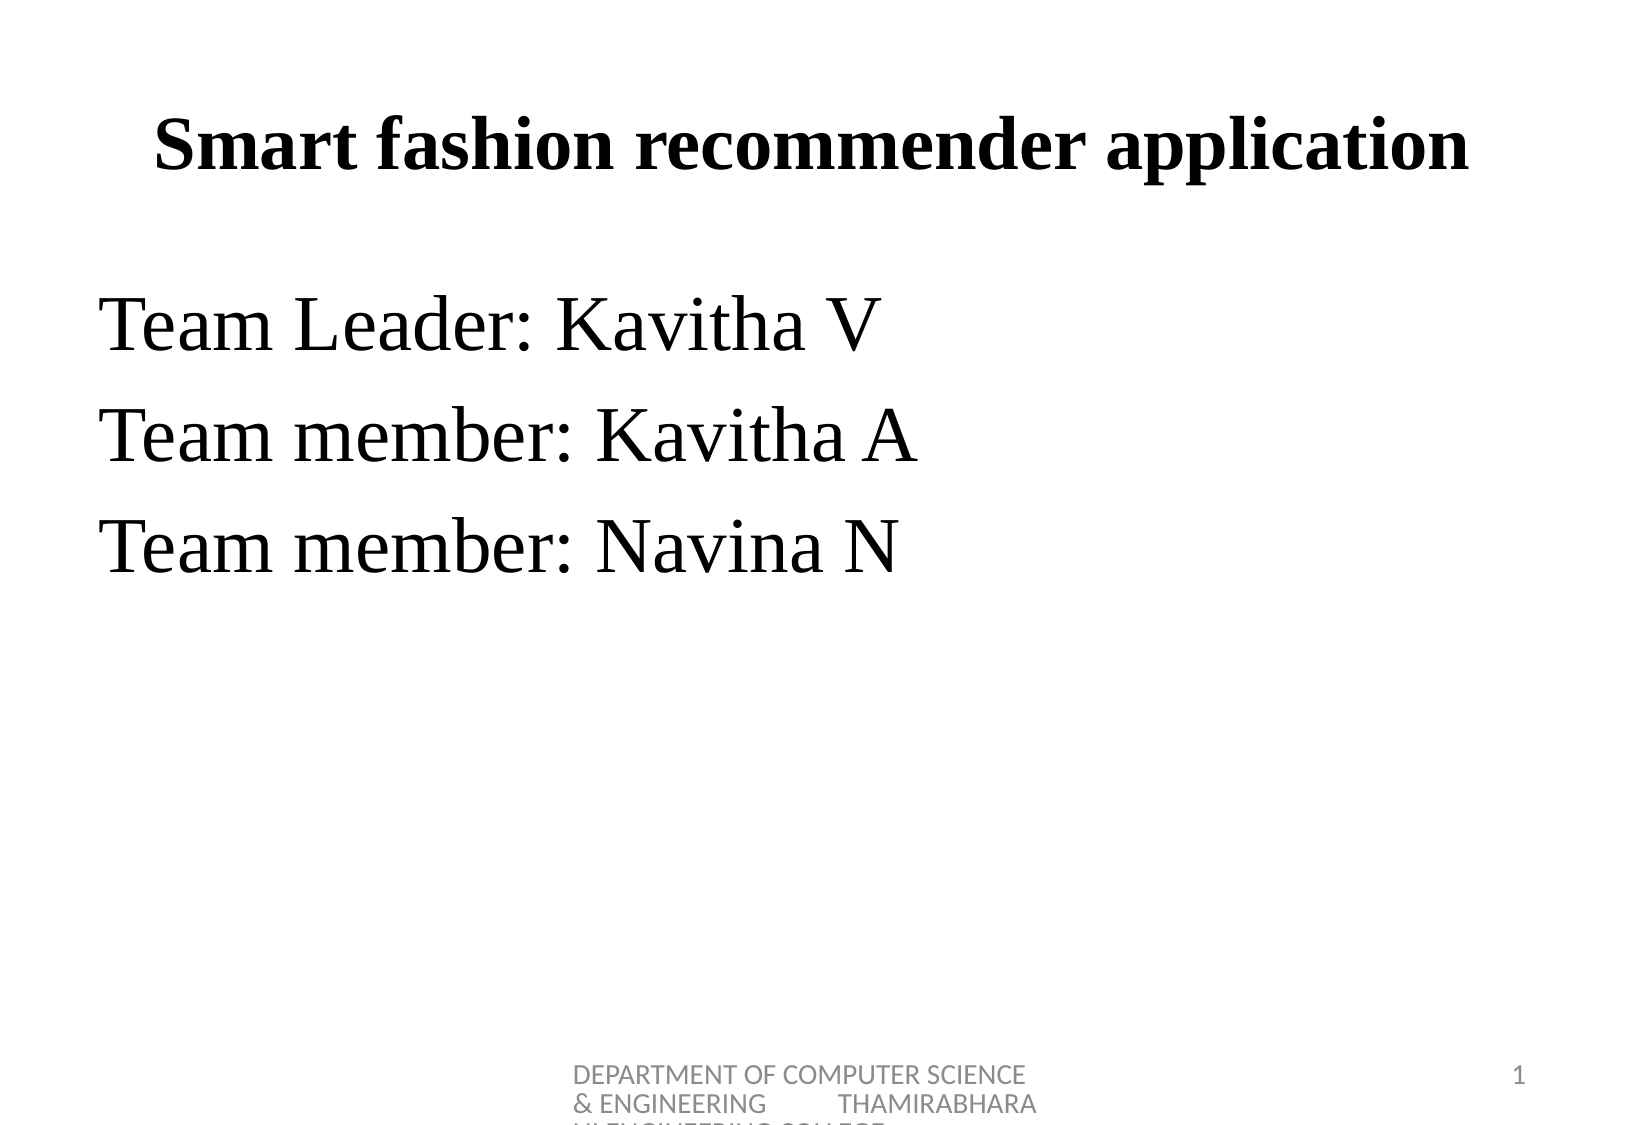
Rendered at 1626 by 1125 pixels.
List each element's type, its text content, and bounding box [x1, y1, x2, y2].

slide_number 0 [1164, 1042, 1544, 1103]
footer DEPARTMENT OF COMPUTER SCIENCE & ENGINEERING THAMIRABHARANI ENGINEERING COLLEGE [555, 1042, 1070, 1103]
list Team Leader: Kavitha V Team member: Kavitha A Team member: Navina N [81, 262, 1544, 1005]
title Smart fashion recommender application [81, 45, 1544, 233]
